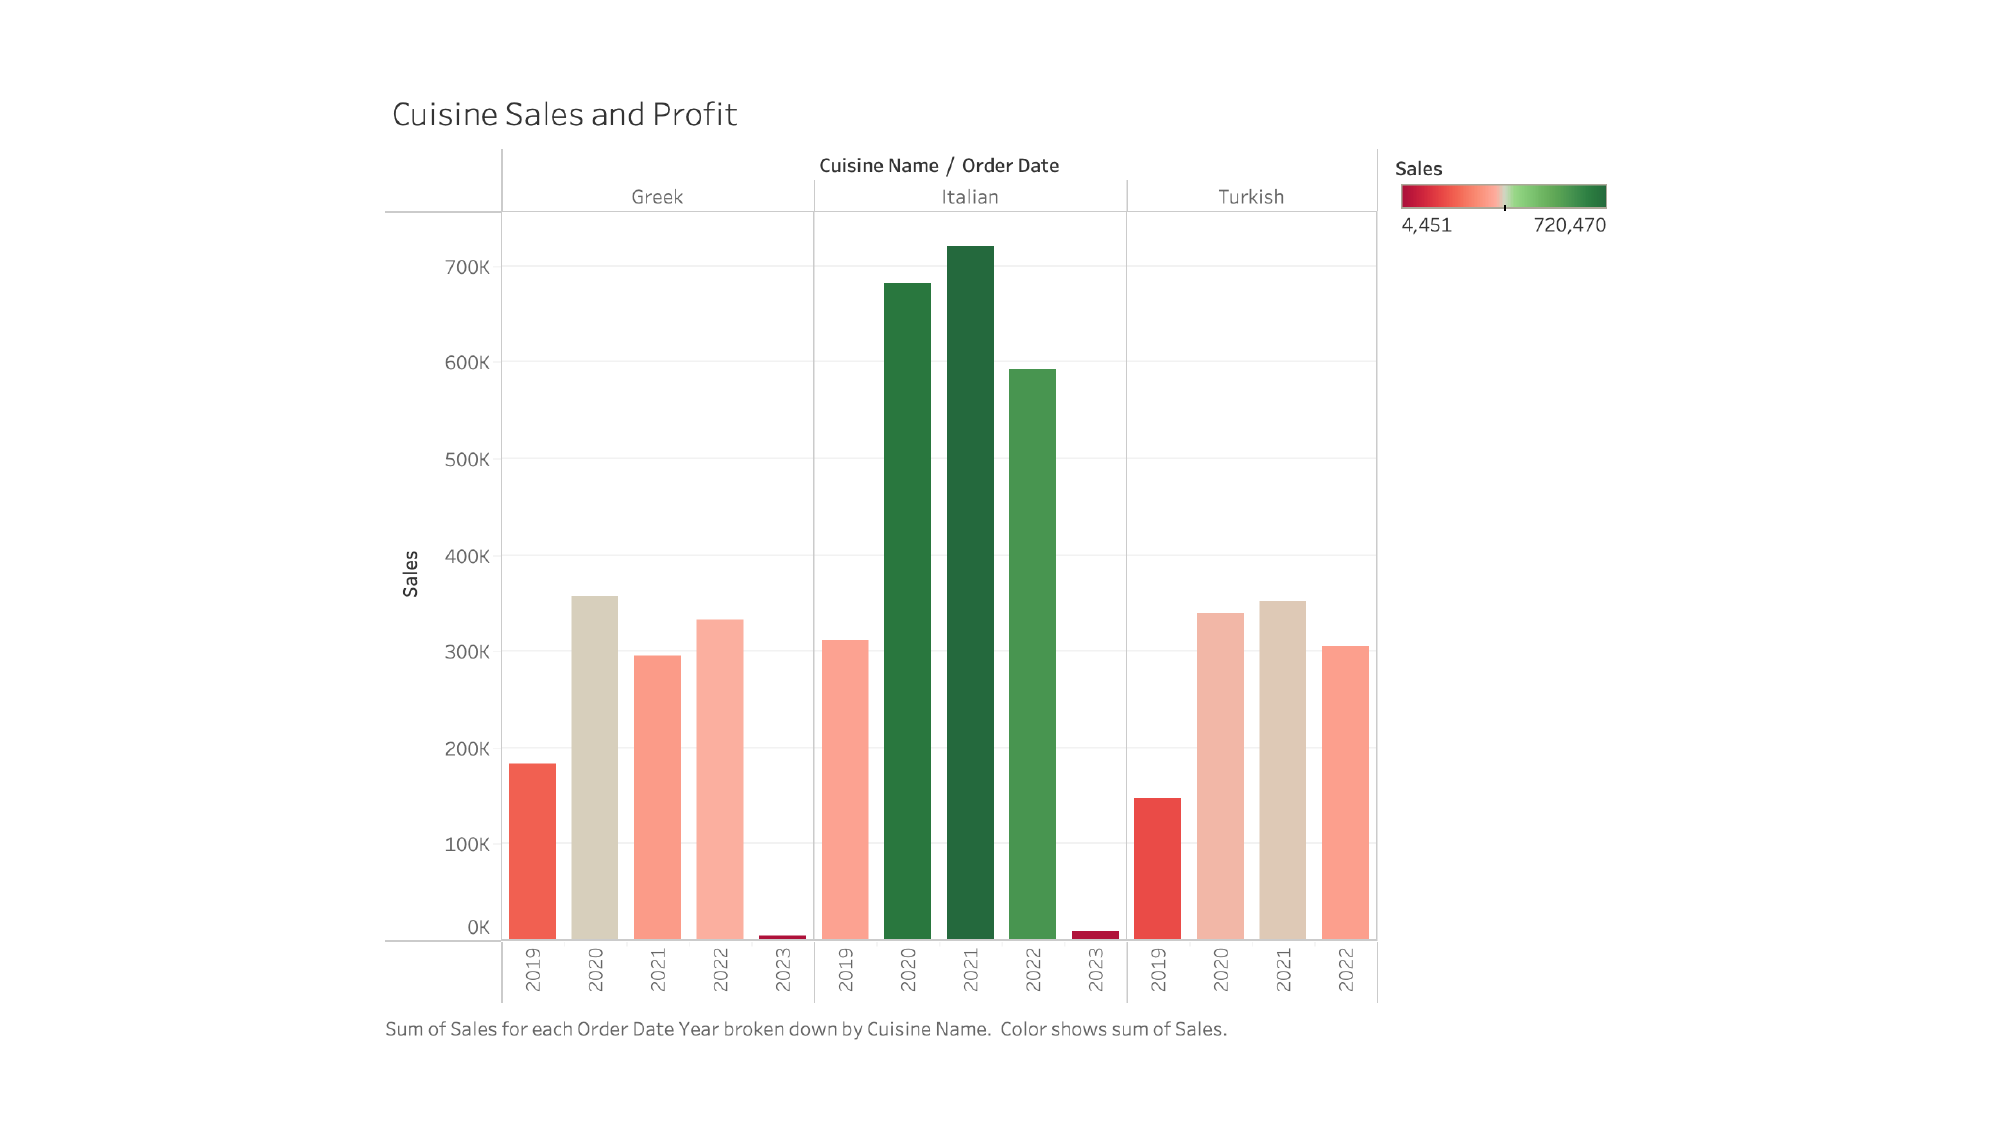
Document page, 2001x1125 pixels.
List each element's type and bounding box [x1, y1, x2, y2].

picture [385, 81, 1614, 1043]
